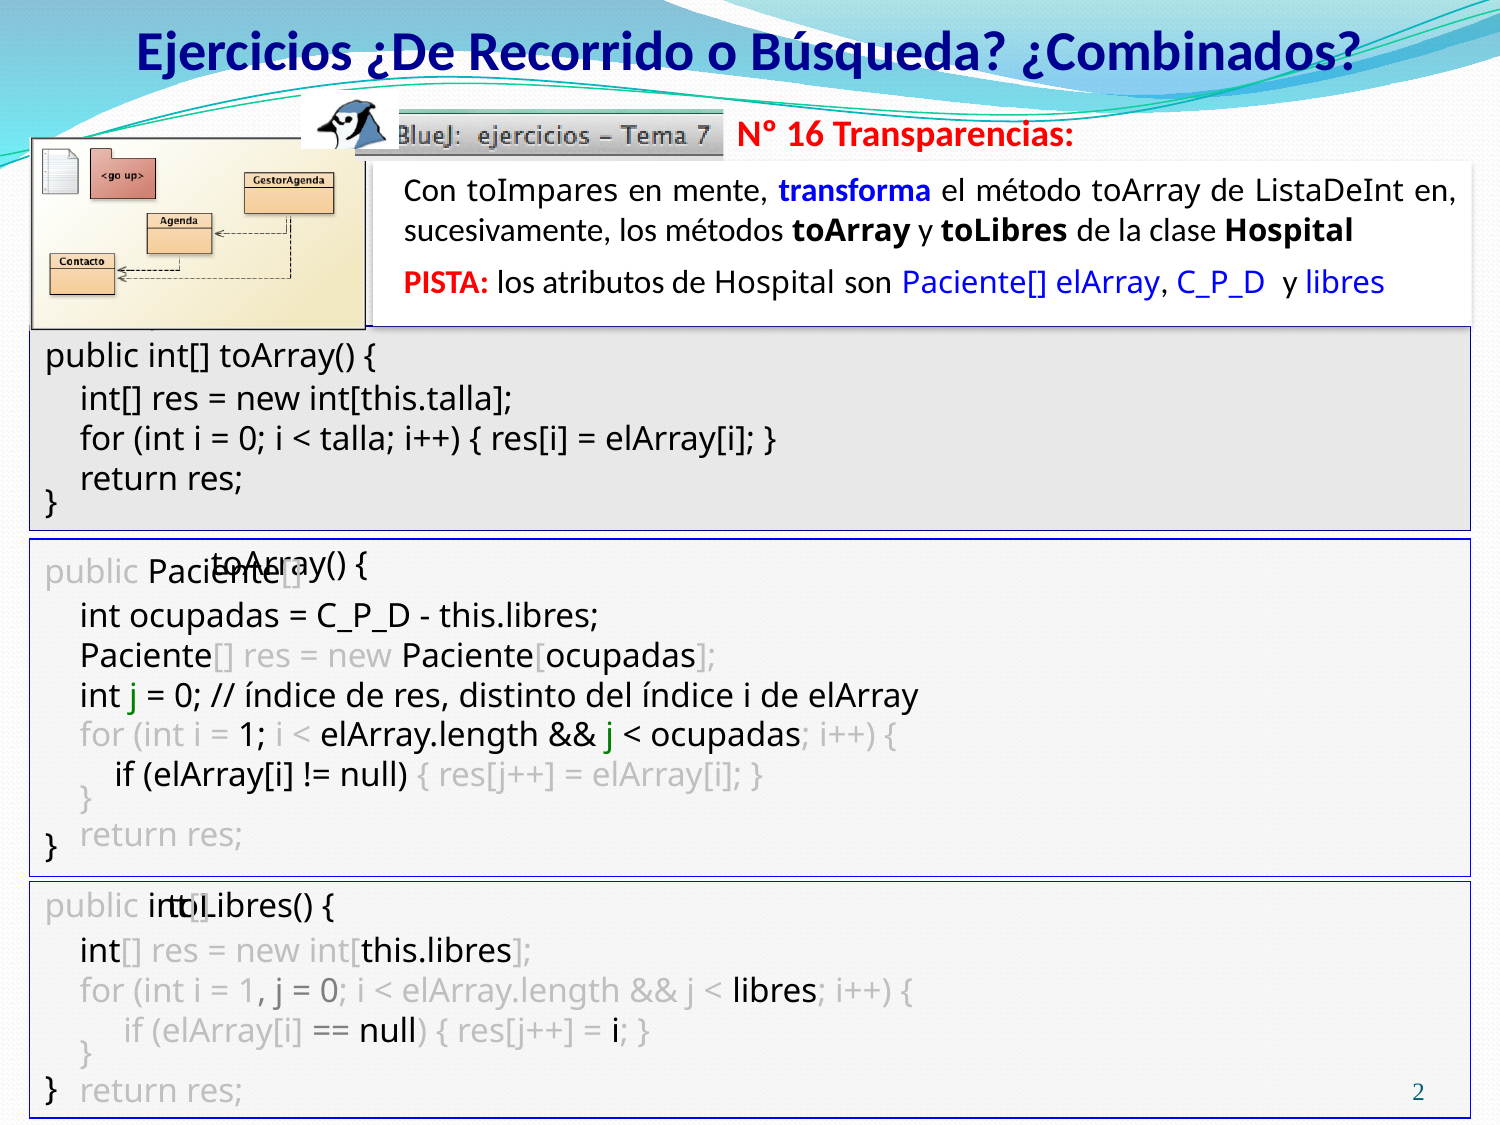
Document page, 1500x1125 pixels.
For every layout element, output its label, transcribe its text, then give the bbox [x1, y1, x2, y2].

text_box Nº 16 Transparencias: [727, 126, 1216, 161]
picture [0, 126, 1500, 1125]
text_box public int[] int[] res = new int[this.libres]; for (int i = 1, j = 0; i < elArray.length && j < libres; i++) { if (elArray[i] == null) { res[j++] = i; } } return res; [29, 881, 1471, 1119]
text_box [300, 89, 724, 162]
text_box Con toImpares en mente, transforma el método toArray de ListaDeInt en, sucesivamente, los métodos toArray y toLibres de la clase Hospital PISTA: los atributos de Hospital son Paciente[] elArray, C_P_D y libres [373, 160, 1472, 327]
text_box public int[] toArray() { int[] res = new int[this.talla]; for (int i = 0; i < talla; i++) { res[i] = elArray[i]; } return res; } [29, 335, 1471, 531]
slide_number ‹#› [1299, 1045, 1425, 1106]
text_box Ejercicios ¿De Recorrido o Búsqueda? ¿Combinados? [0, 0, 1500, 126]
text_box public Paciente[] int ocupadas = C_P_D - this.libres; Paciente[] res = new Paciente[ocupadas]; int j = 0; // índice de res, distinto del índice i de elArray for (int i = 1; i < elArray.length && j < ocupadas; i++) { if (elArray[i] != null) { res[j++] = elArray[i]; } } return res; [29, 538, 1471, 877]
